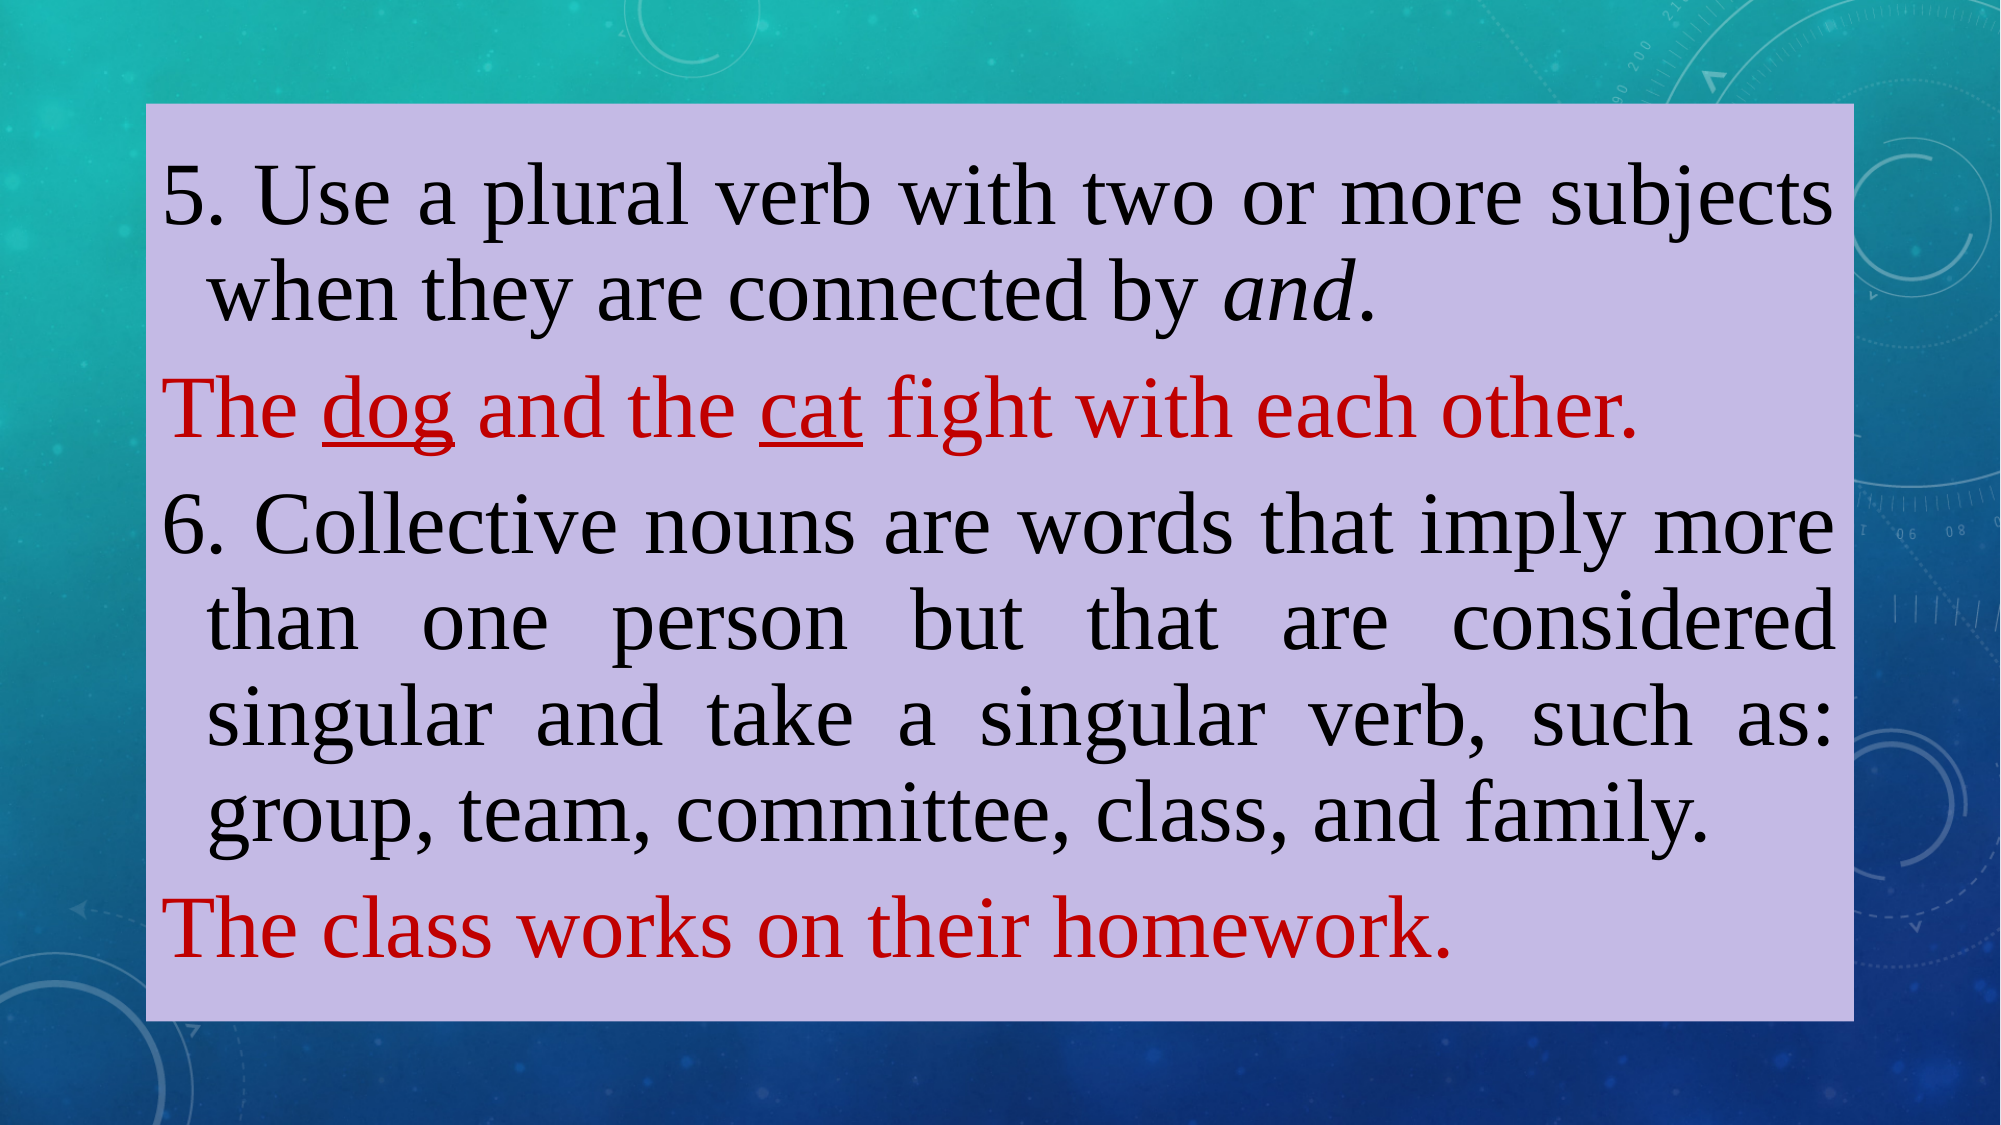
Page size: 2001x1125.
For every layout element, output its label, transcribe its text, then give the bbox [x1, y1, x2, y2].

picture [0, 0, 2001, 1125]
list 5. Use a plural verb with two or more subjects when they are connected by and. The dog and the cat fight with each other. 6. Collective nouns are words that imply more than one person but that are considered singular and take a singular verb, such as: group, team, committee, class, and family. The class works on their homework. [146, 103, 1854, 1022]
